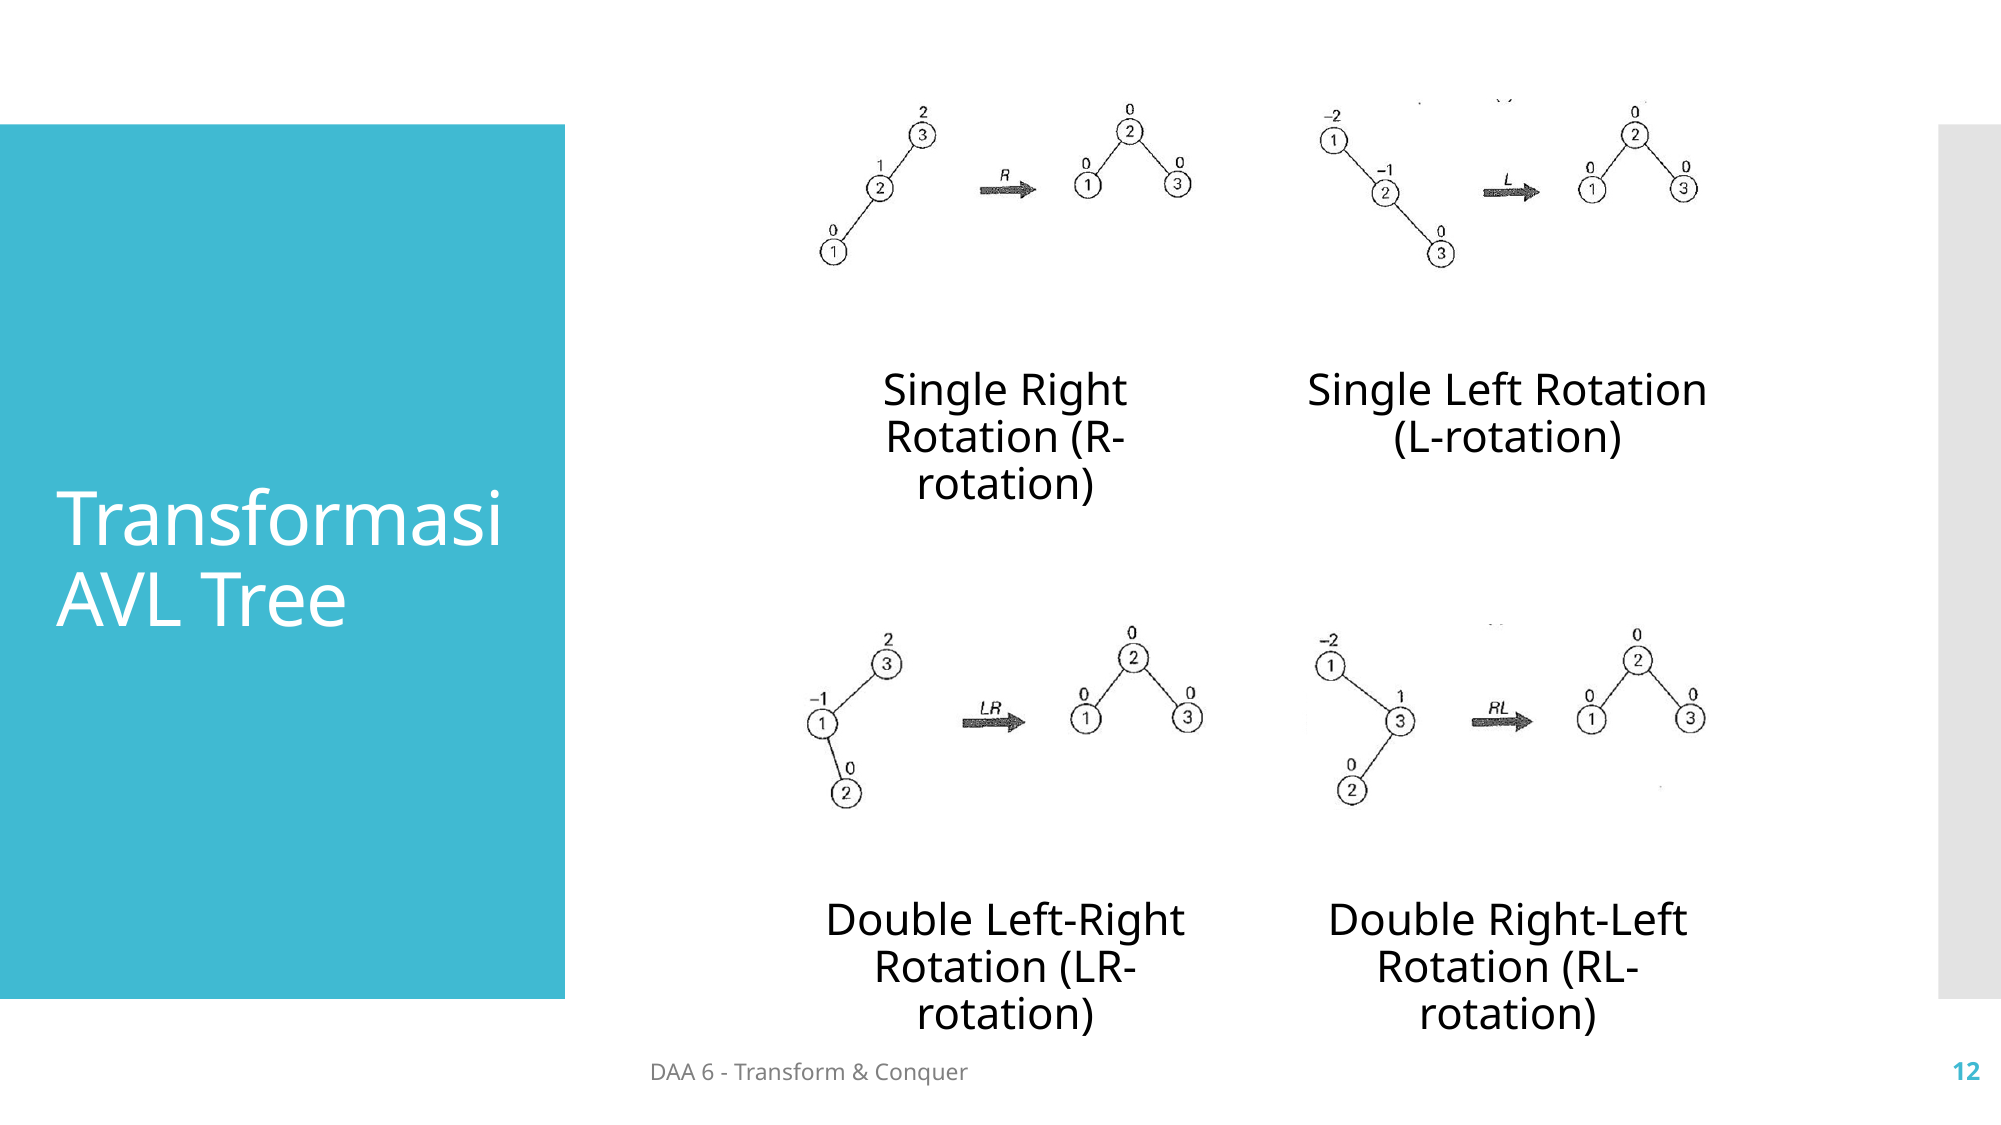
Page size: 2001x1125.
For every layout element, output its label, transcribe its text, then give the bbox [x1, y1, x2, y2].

title Transformasi AVL Tree [41, 184, 525, 940]
footer DAA 6 - Transform & Conquer [634, 1043, 1605, 1103]
slide_number 12 [1744, 1042, 1996, 1103]
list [575, 27, 1939, 1043]
